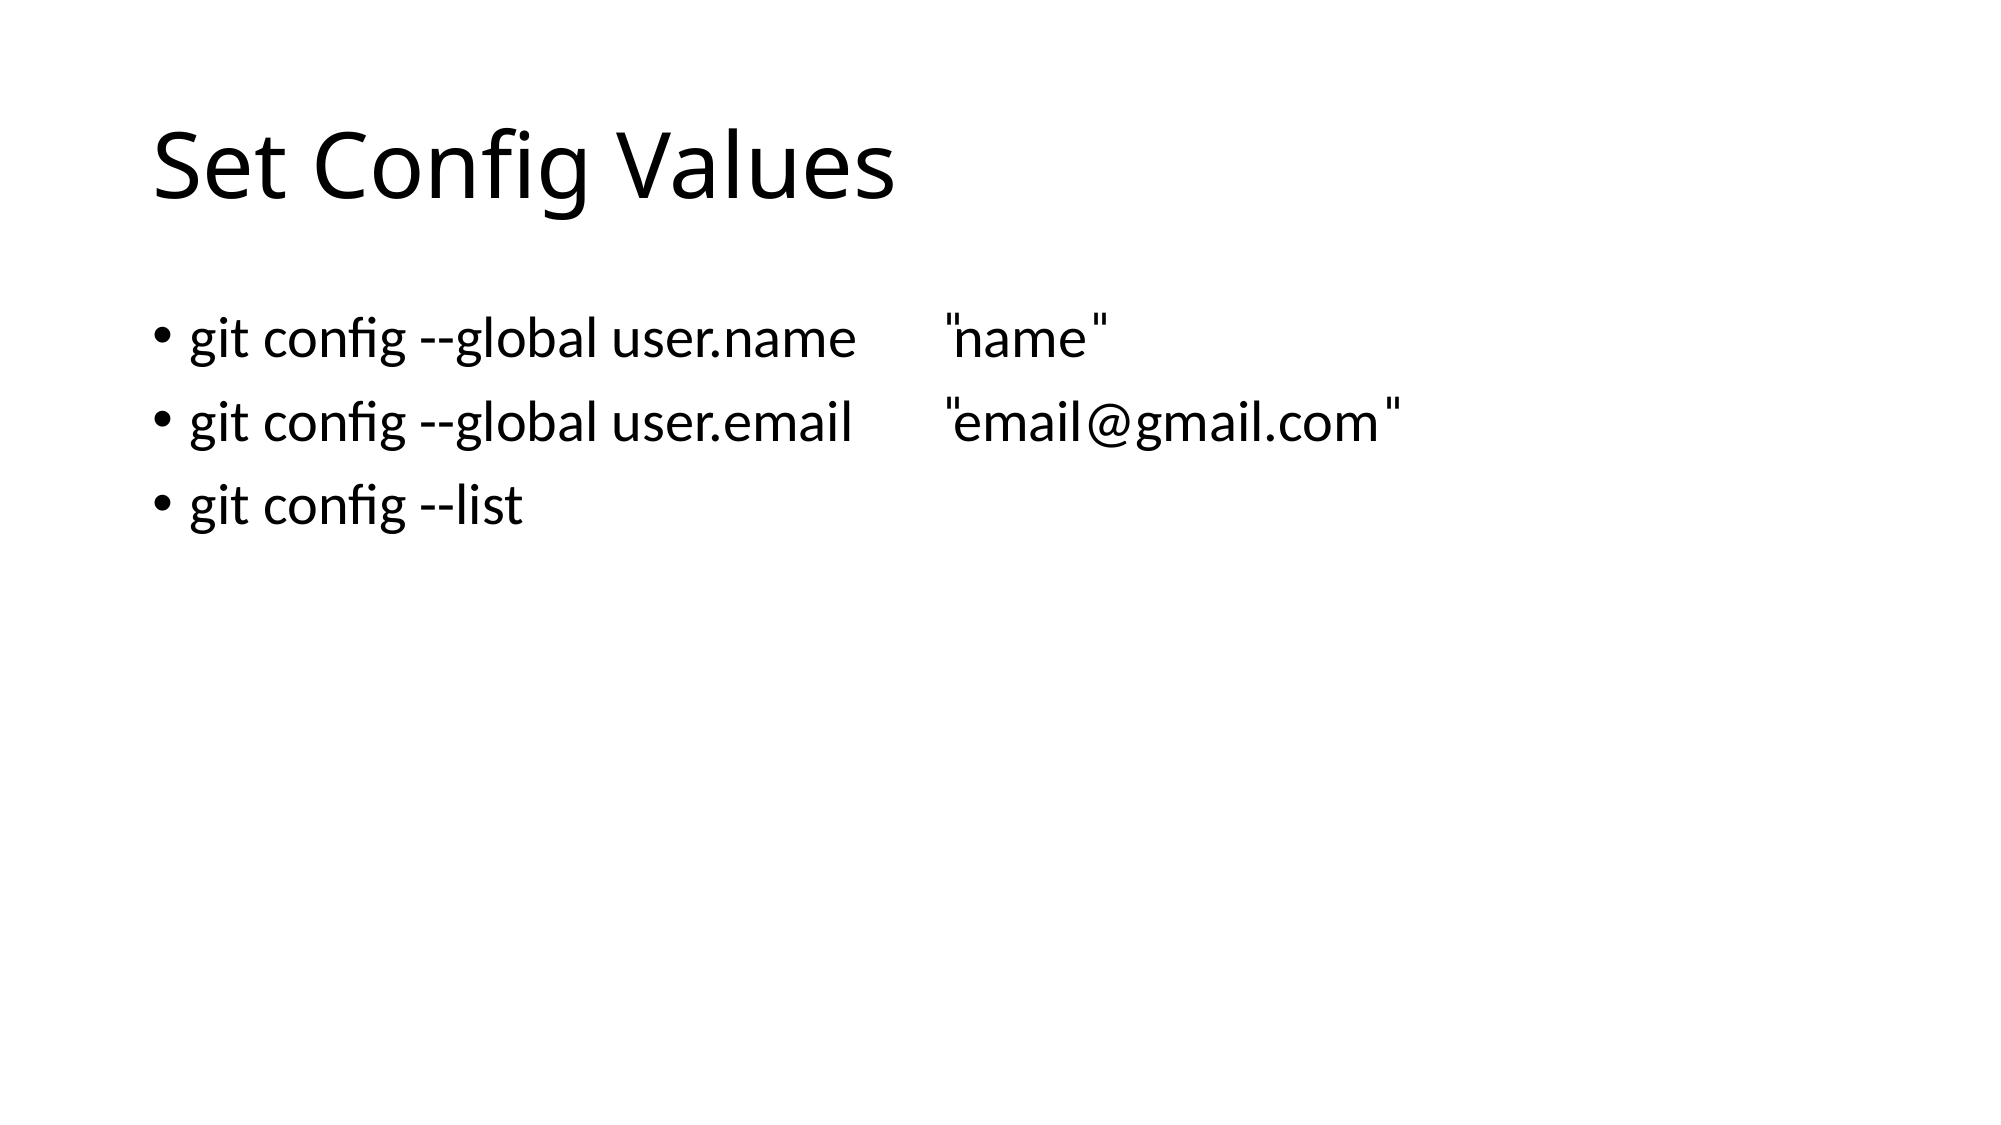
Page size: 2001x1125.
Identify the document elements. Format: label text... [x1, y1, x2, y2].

title Set Config Values [137, 59, 1863, 278]
list git config --global user.name ̎name ̎ git config --global user.email ̎email@gmail.com ̎ git config --list [137, 299, 1863, 1014]
